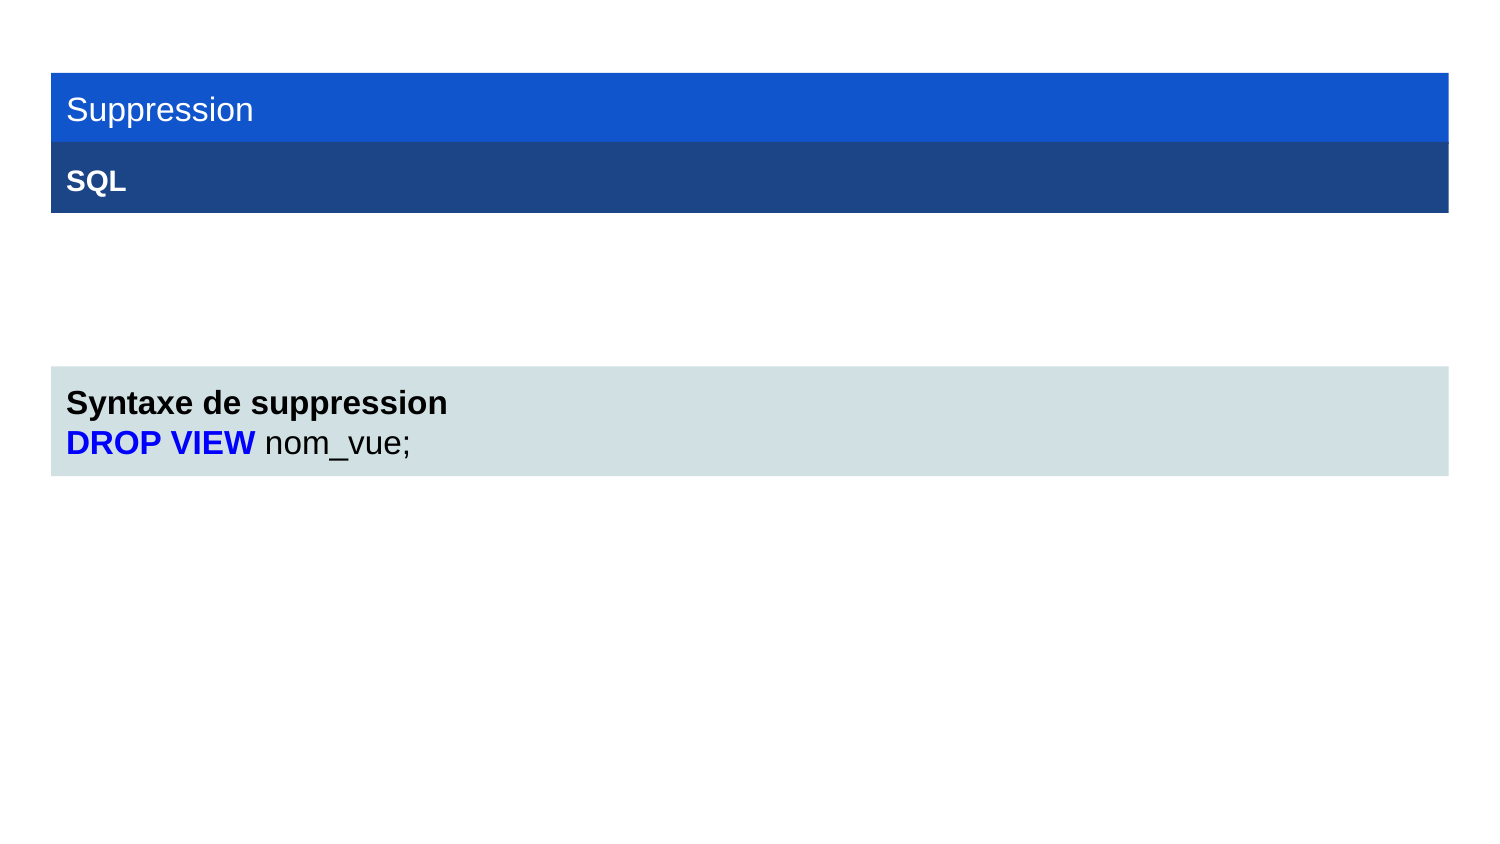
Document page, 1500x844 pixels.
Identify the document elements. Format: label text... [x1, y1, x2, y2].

text_box Syntaxe de suppression DROP VIEW nom_vue; [51, 366, 1449, 477]
text_box SQL [51, 141, 1449, 213]
text_box Suppression [51, 72, 1449, 141]
